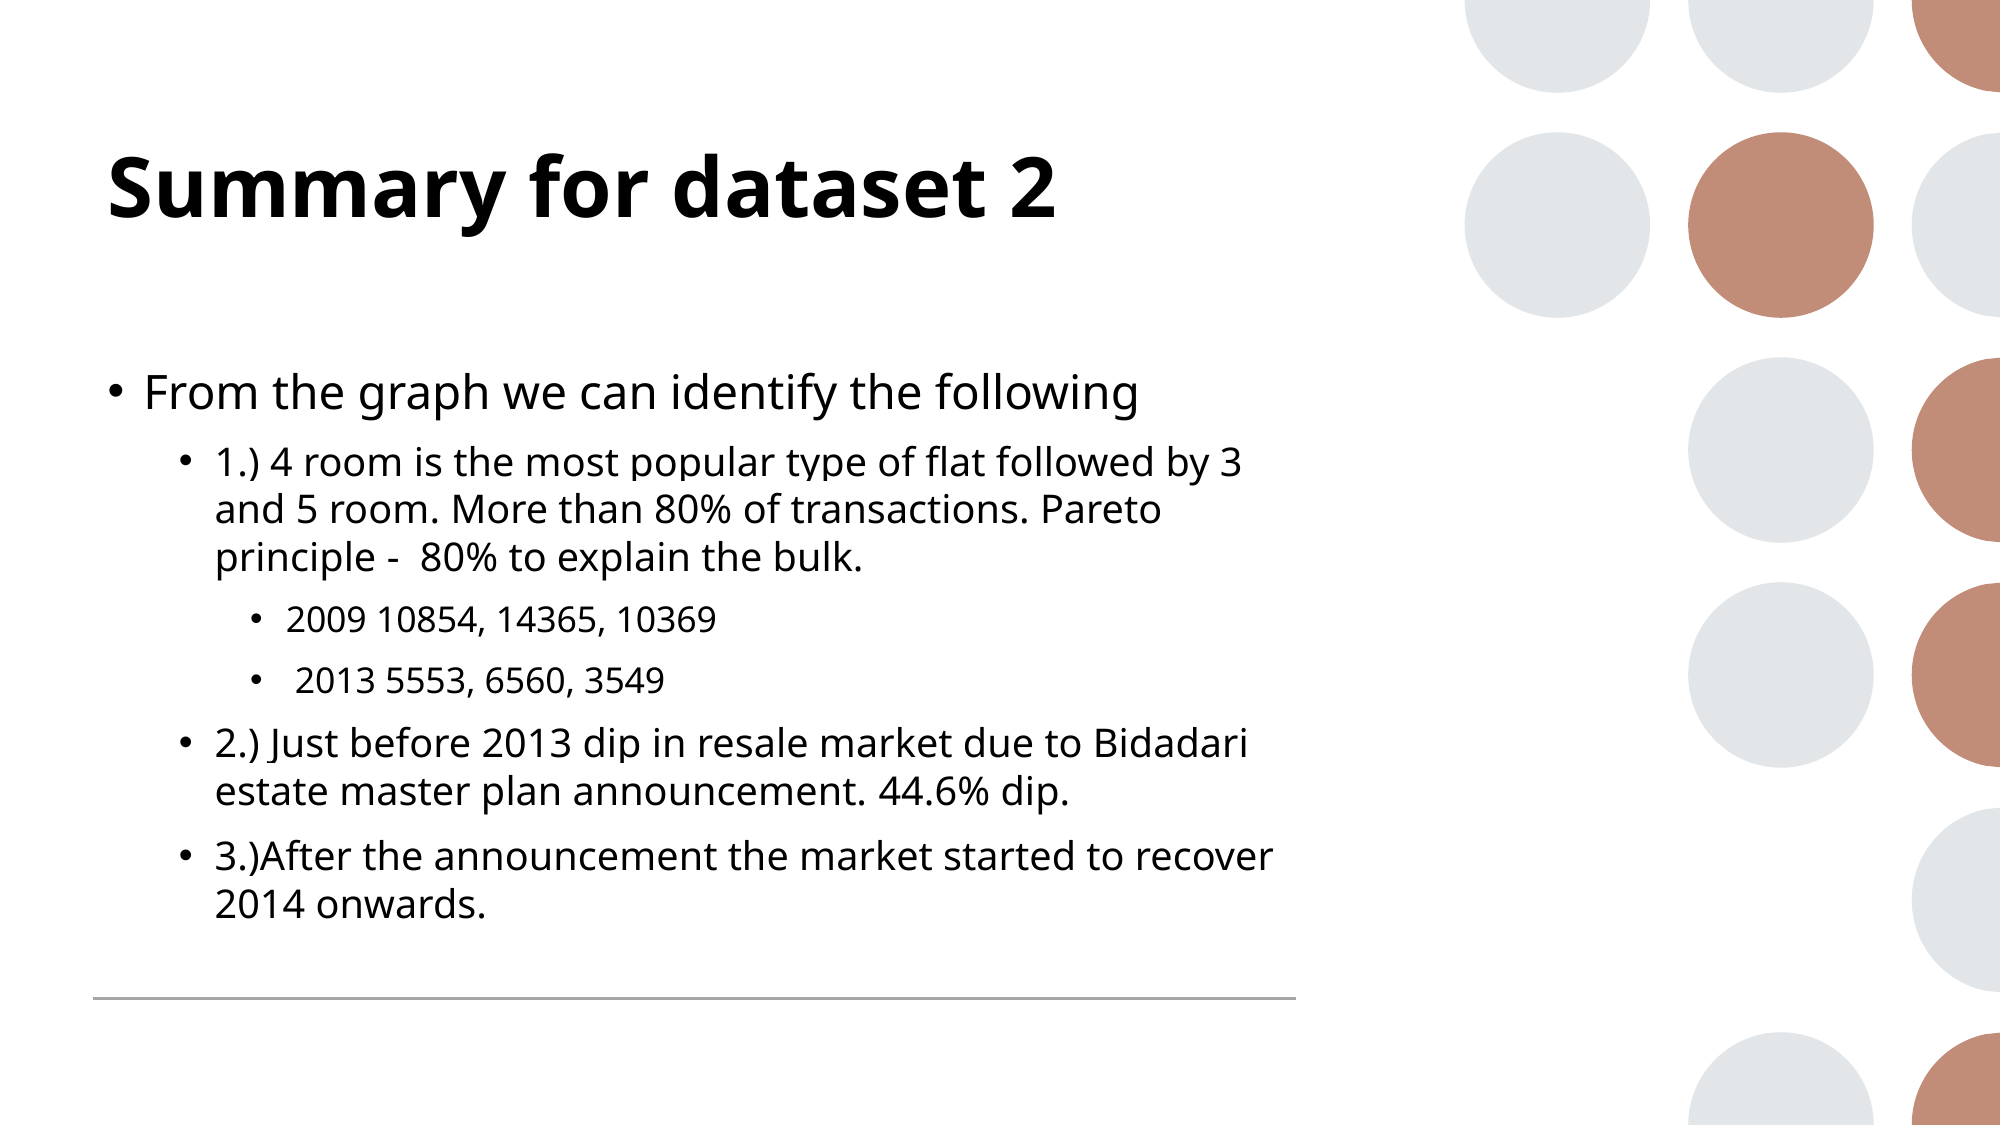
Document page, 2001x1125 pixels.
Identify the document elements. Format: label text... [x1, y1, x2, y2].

list From the graph we can identify the following 1.) 4 room is the most popular type of flat followed by 3 and 5 room. More than 80% of transactions. Pareto principle - 80% to explain the bulk. 2009 10854, 14365, 10369 2013 5553, 6560, 3549 2.) Just before 2013 dip in resale market due to Bidadari estate master plan announcement. 44.6% dip. 3.)After the announcement the market started to recover 2014 onwards. [92, 354, 1297, 946]
title Summary for dataset 2 [92, 126, 1297, 335]
